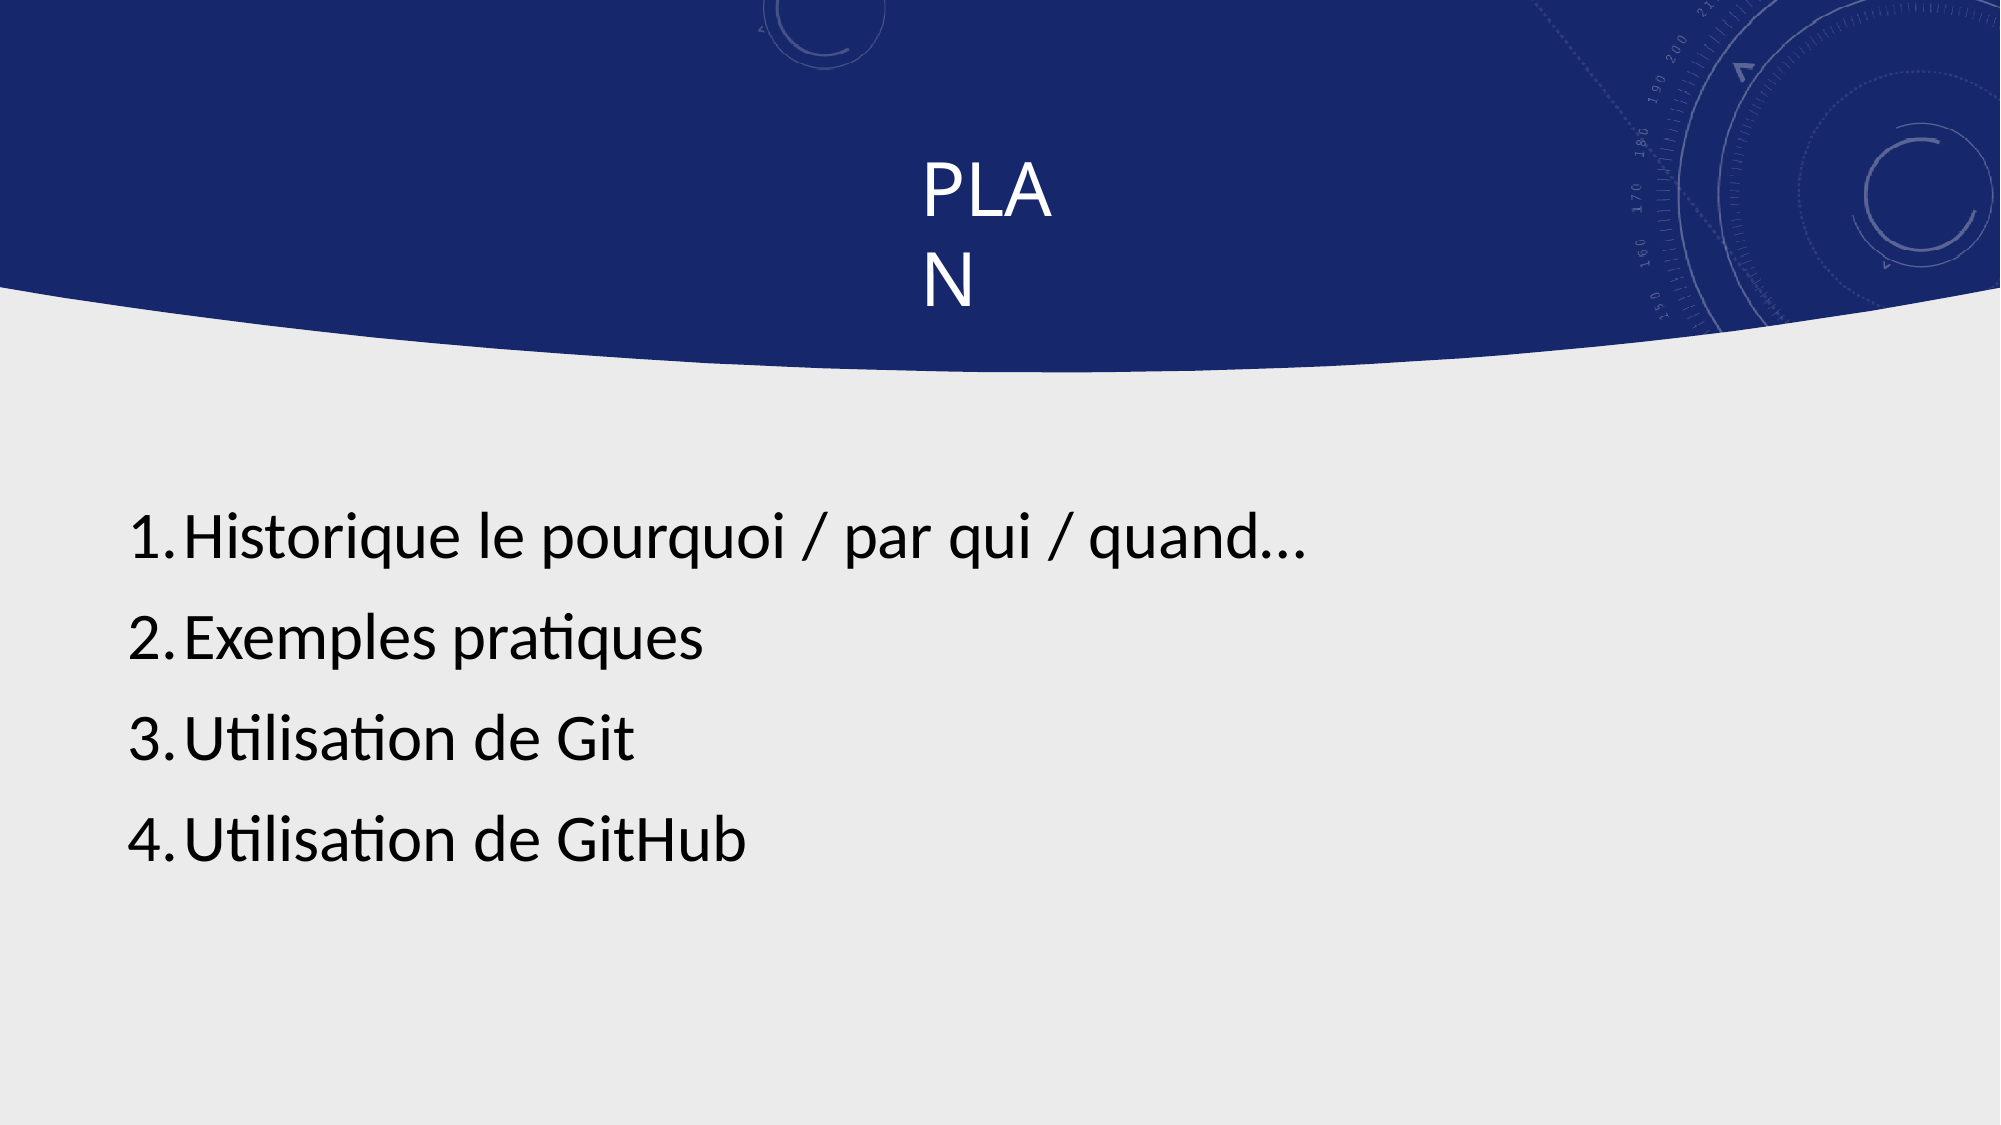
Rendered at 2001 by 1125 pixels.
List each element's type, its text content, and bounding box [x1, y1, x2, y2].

text_box Historique le pourquoi / par qui / quand… Exemples pratiques Utilisation de Git Utilisation de GitHub [125, 469, 1315, 875]
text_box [0, 0, 2000, 373]
text_box [0, 384, 2000, 1125]
